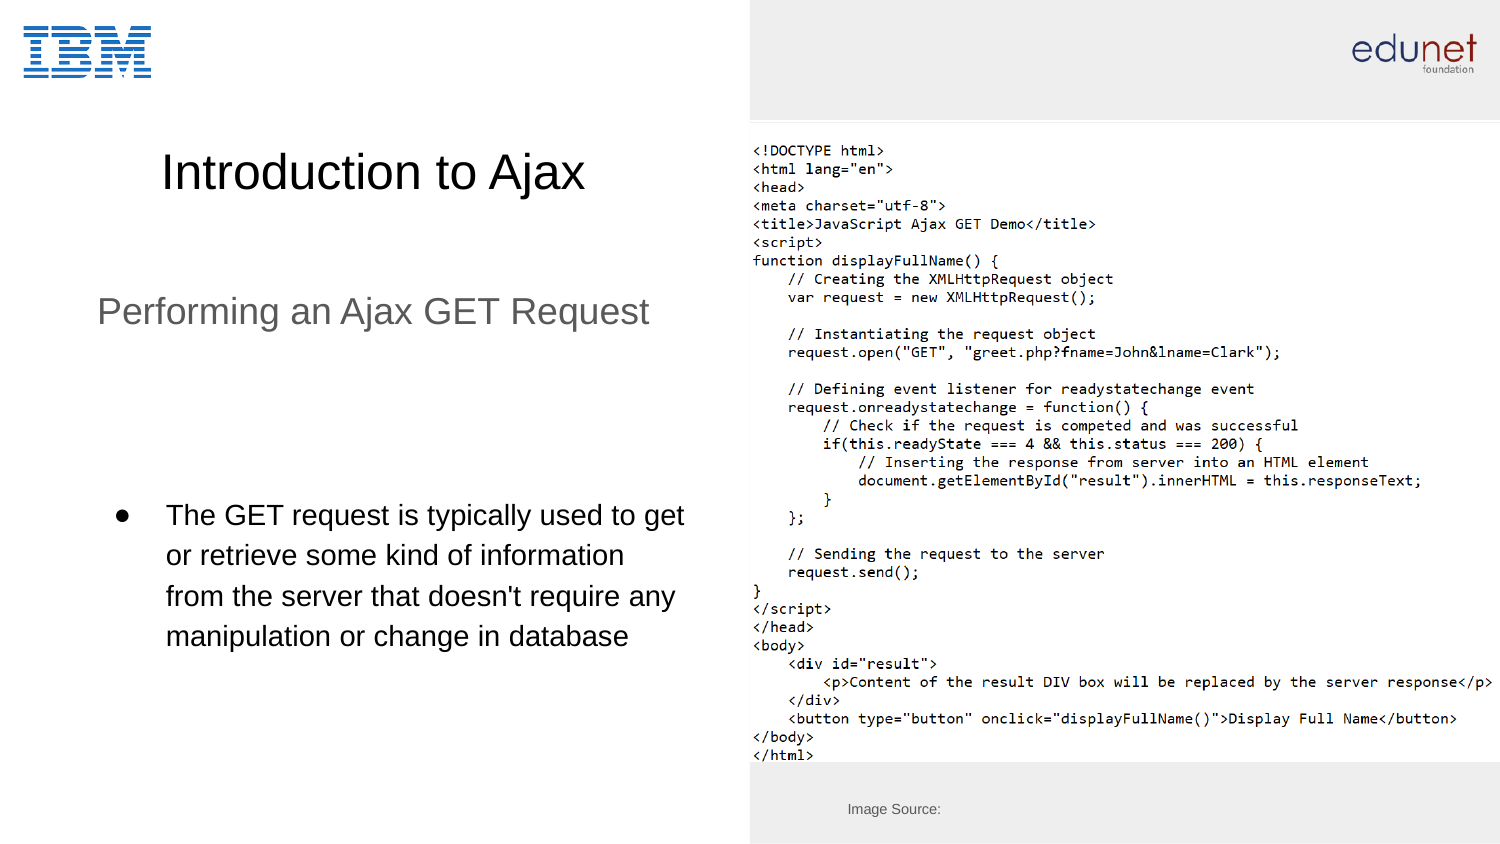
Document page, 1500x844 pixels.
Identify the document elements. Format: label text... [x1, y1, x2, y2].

picture [1350, 26, 1480, 78]
list The GET request is typically used to get or retrieve some kind of information from the server that doesn't require any manipulation or change in database [75, 397, 706, 746]
picture [23, 26, 151, 78]
title Introduction to Ajax [41, 117, 706, 223]
subtitle Performing an Ajax GET Request [41, 257, 706, 363]
list Image Source: [832, 782, 1390, 812]
picture [749, 119, 1500, 762]
